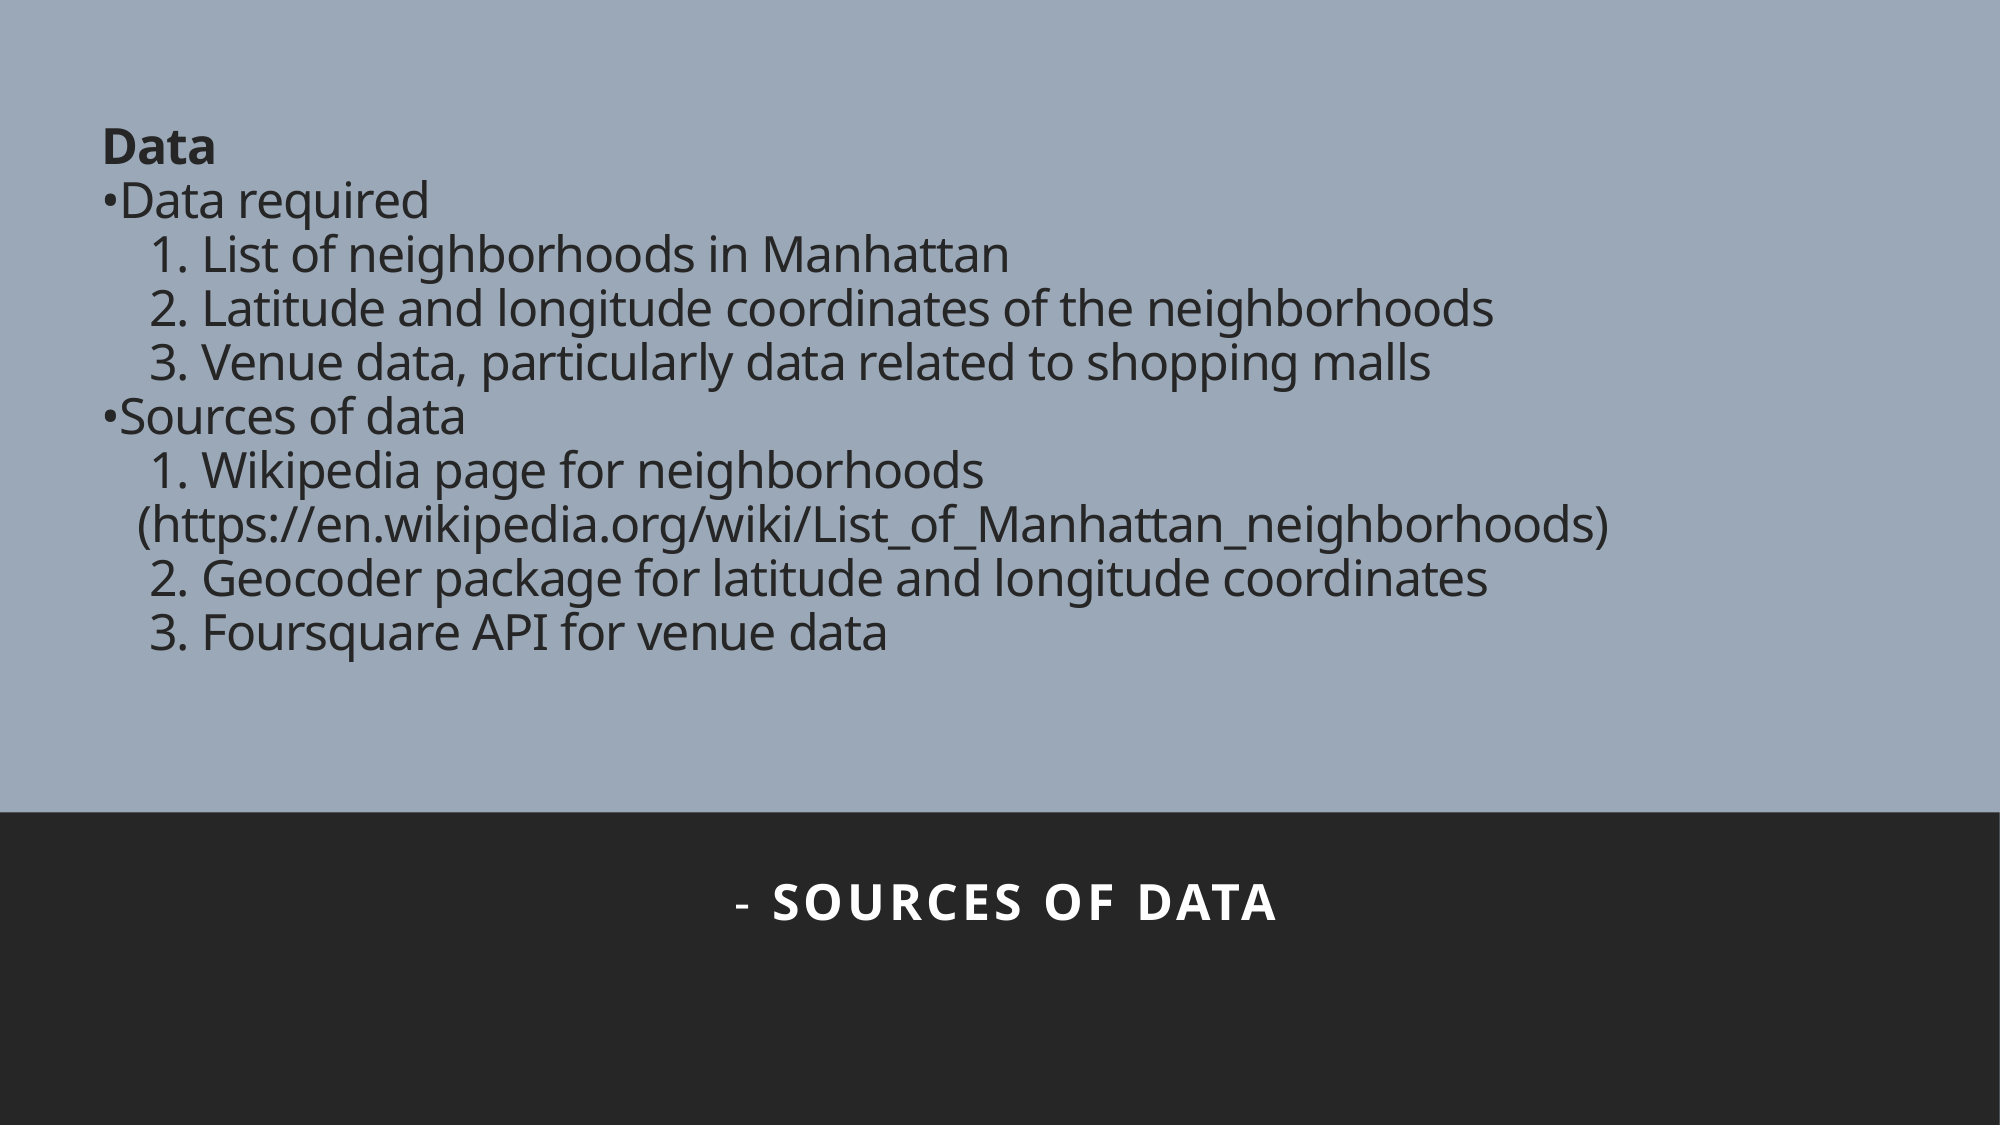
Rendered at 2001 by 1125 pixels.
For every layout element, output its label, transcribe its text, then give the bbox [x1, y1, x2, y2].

text_box [0, 811, 2000, 1125]
title Data •Data required 1. List of neighborhoods in Manhattan 2. Latitude and longitude coordinates of the neighborhoods 3. Venue data, particularly data related to shopping malls •Sources of data 1. Wikipedia page for neighborhoods (https://en.wikipedia.org/wiki/List_of_Manhattan_neighborhoods) 2. Geocoder package for latitude and longitude coordinates 3. Foursquare API for venue data [86, 34, 1737, 748]
subtitle - Sources of data [180, 857, 1831, 1045]
text_box [0, 0, 2000, 811]
